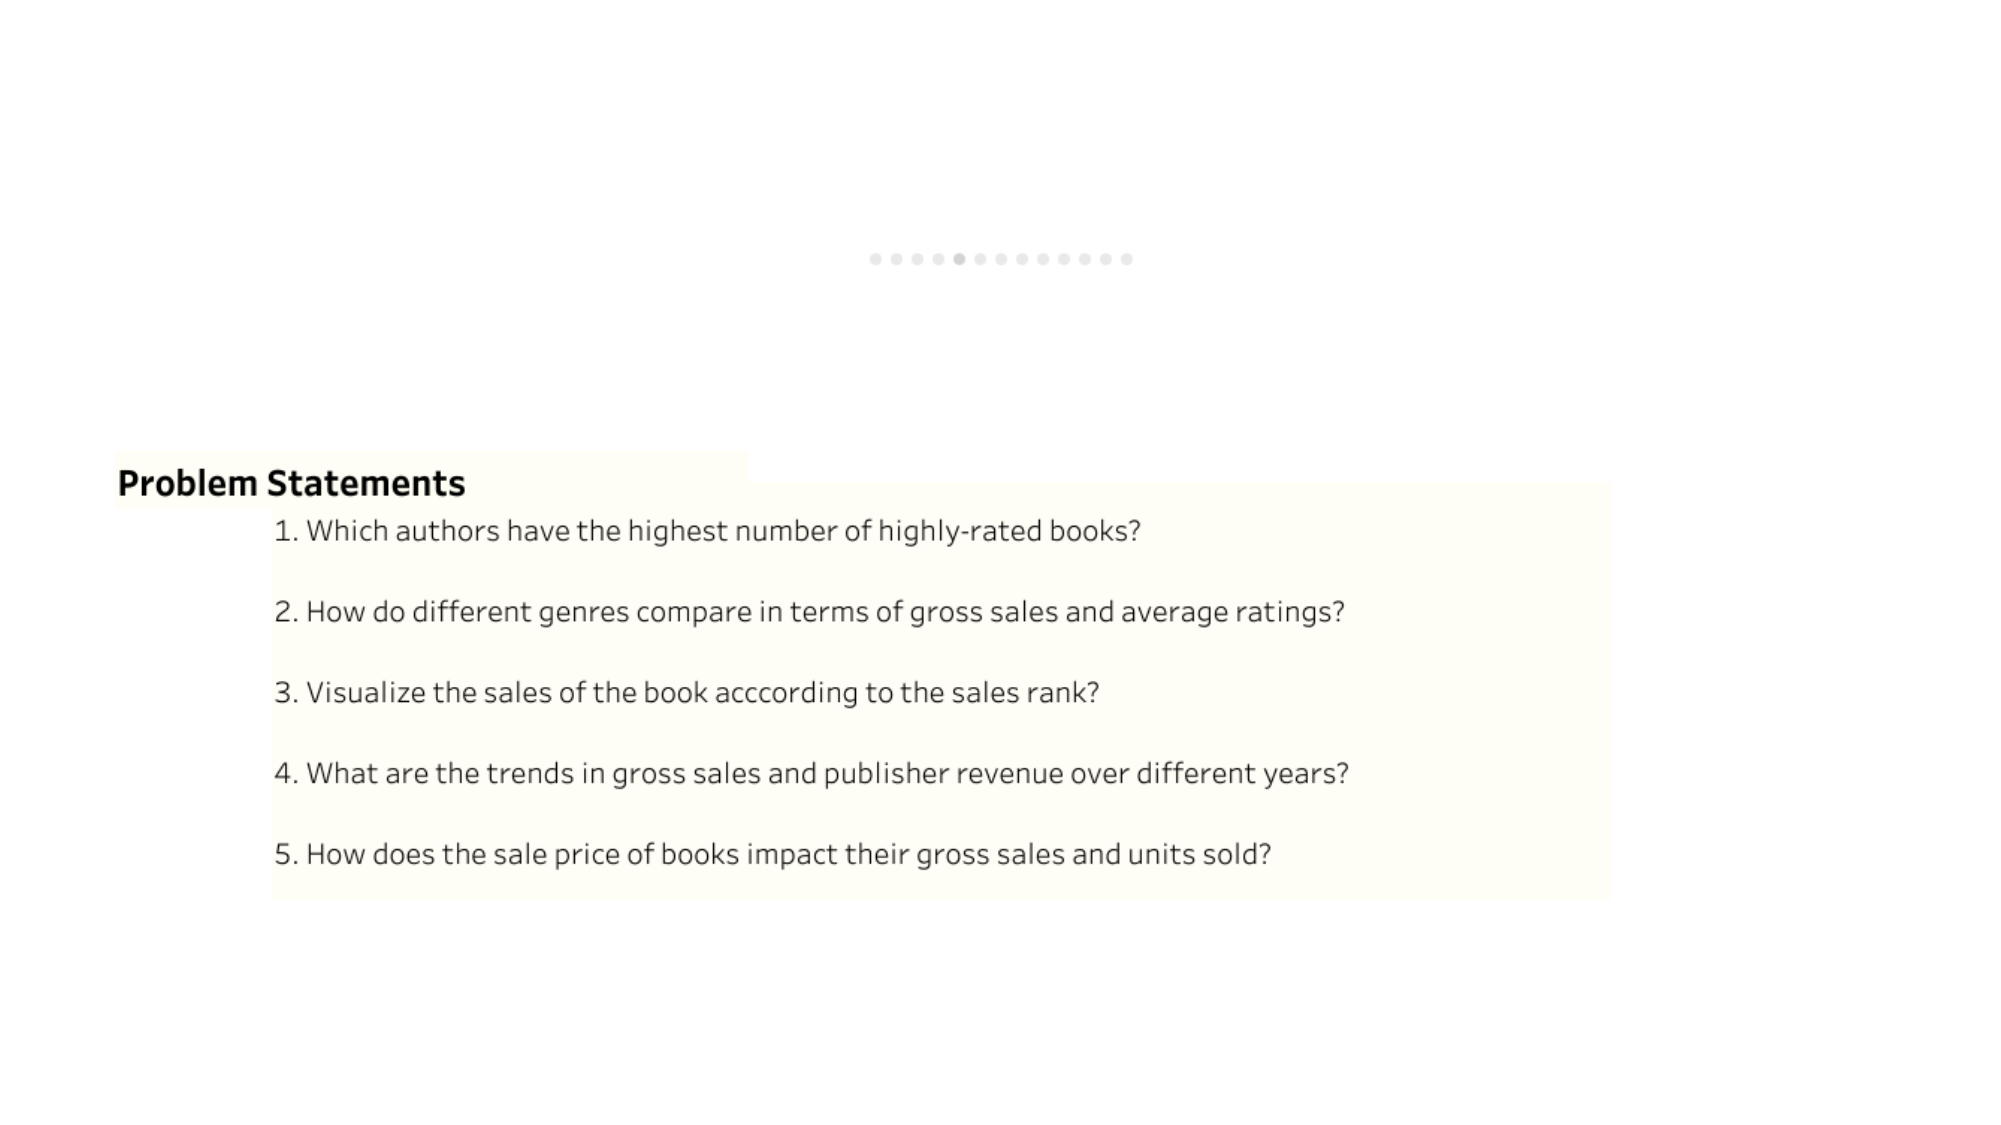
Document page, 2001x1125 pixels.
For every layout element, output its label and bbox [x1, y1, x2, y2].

picture [0, 201, 2000, 924]
